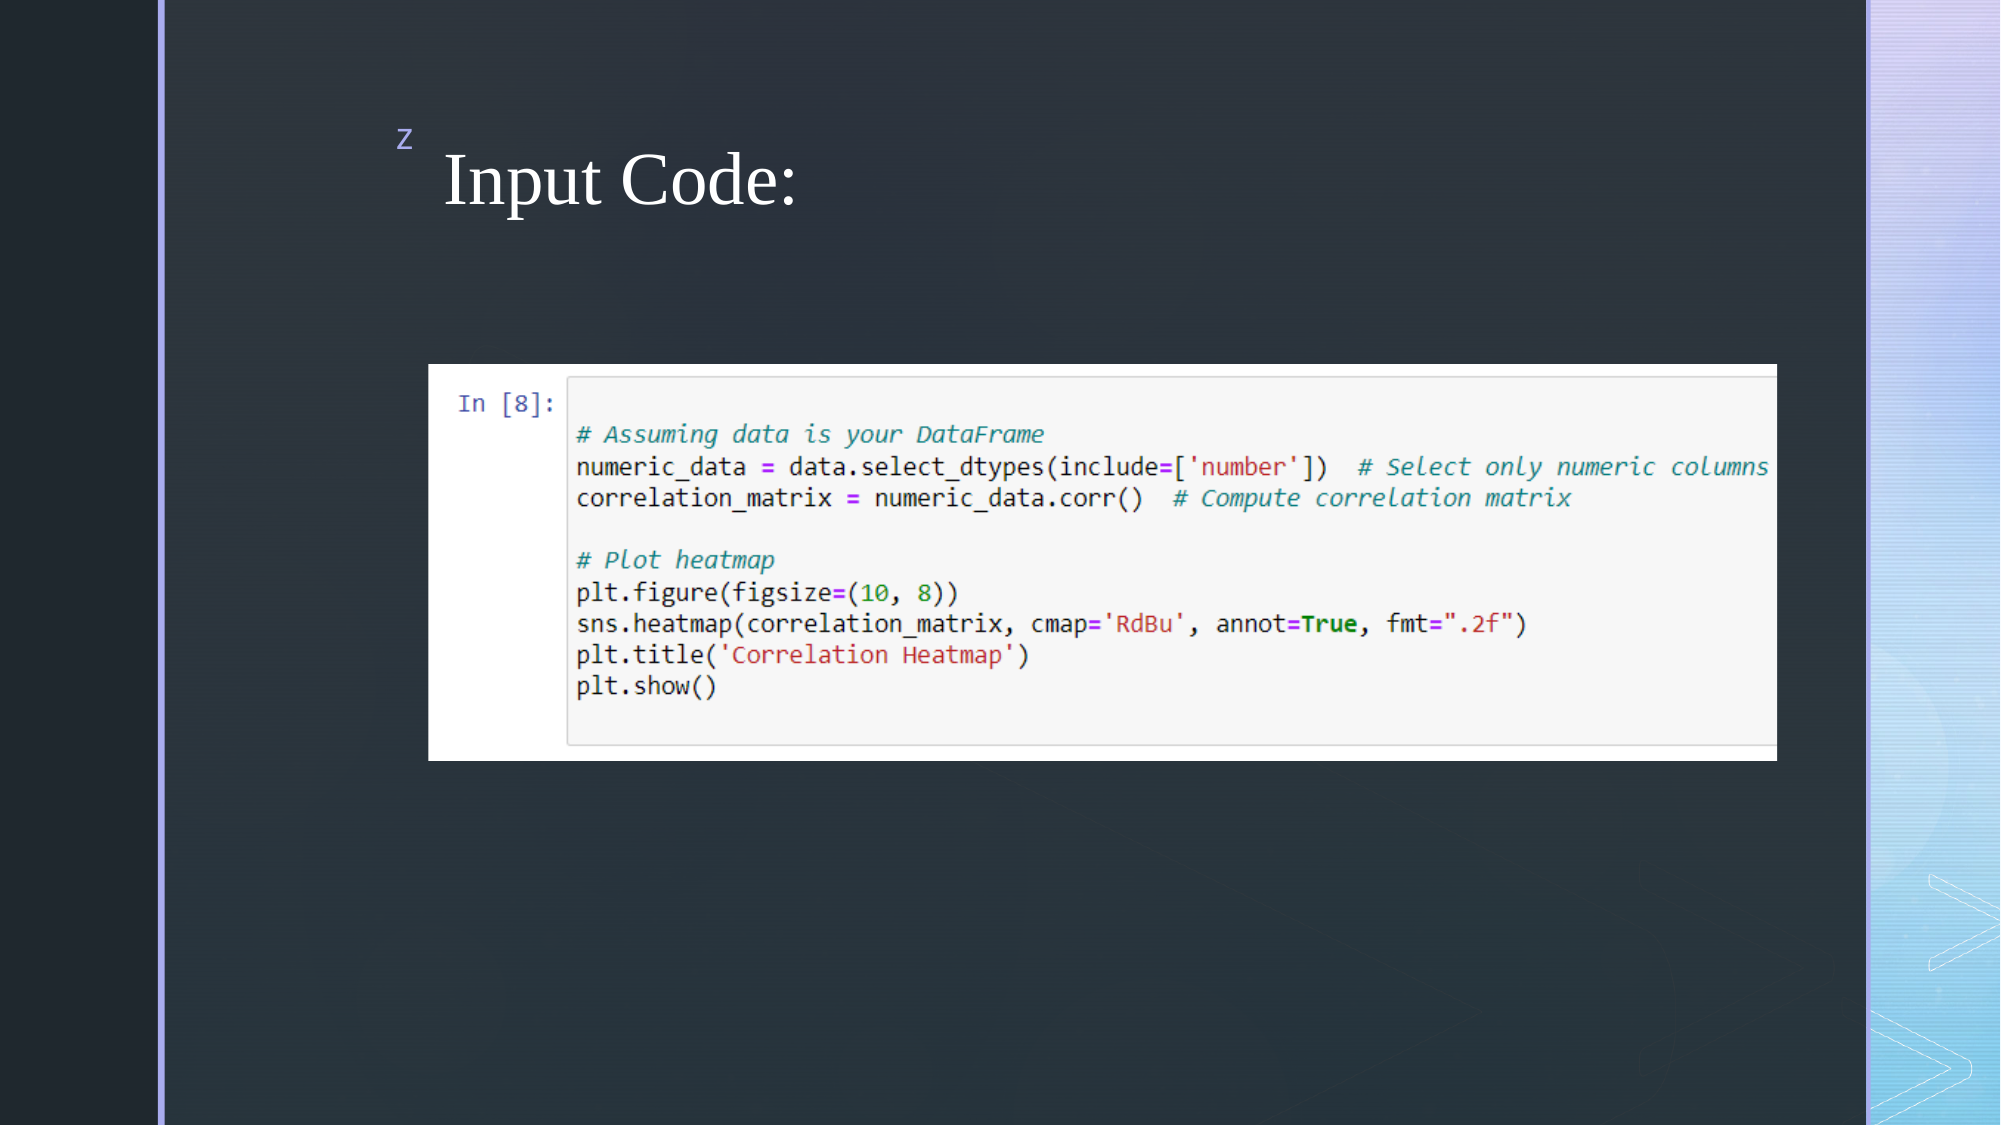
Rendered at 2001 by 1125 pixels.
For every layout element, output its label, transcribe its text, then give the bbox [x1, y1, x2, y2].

picture [1871, 0, 2001, 1125]
title Input Code: [428, 132, 1734, 310]
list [428, 363, 1778, 762]
